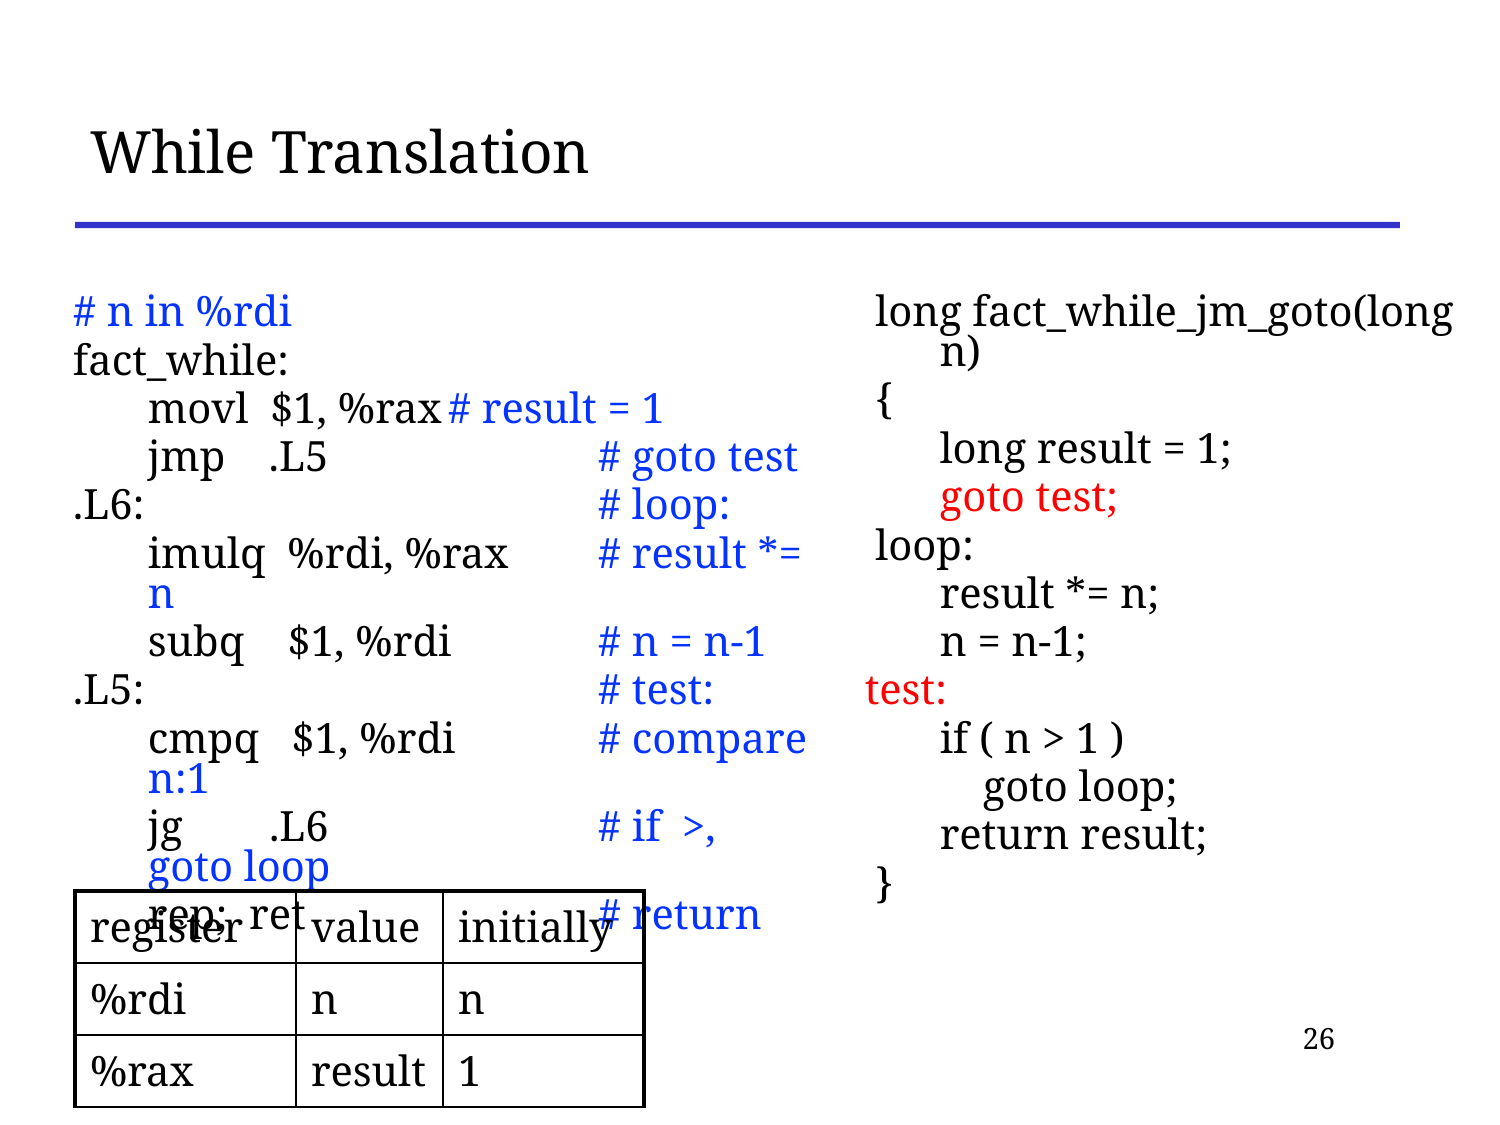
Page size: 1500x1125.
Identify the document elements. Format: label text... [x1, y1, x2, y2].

table_cell n [444, 964, 642, 1034]
table_cell %rdi [77, 964, 295, 1034]
table_header register [77, 893, 295, 962]
text_box long fact_while_jm_goto(long n) { long result = 1; goto test; loop: result *= n; n = n-1; test: if ( n > 1 ) goto loop; return result; } [849, 287, 1500, 750]
table_cell %rax [77, 1036, 295, 1106]
table_header value [297, 893, 442, 962]
table_cell n [297, 964, 442, 1034]
text_box # n in %rdi fact_while: movl $1, %rax # result = 1 jmp .L5 # goto test .L6: # loop: imulq %rdi, %rax # result *= n subq $1, %rdi # n = n-1 .L5: # test: cmpq $1, %rdi # compare n:1 jg .L6 # if >, goto loop rep; ret # return [58, 287, 825, 725]
title While Translation [75, 75, 1400, 225]
slide_number 26 [1137, 1012, 1351, 1088]
table_cell result [297, 1036, 442, 1106]
table_cell 1 [444, 1036, 642, 1106]
table_header initially [444, 893, 642, 962]
